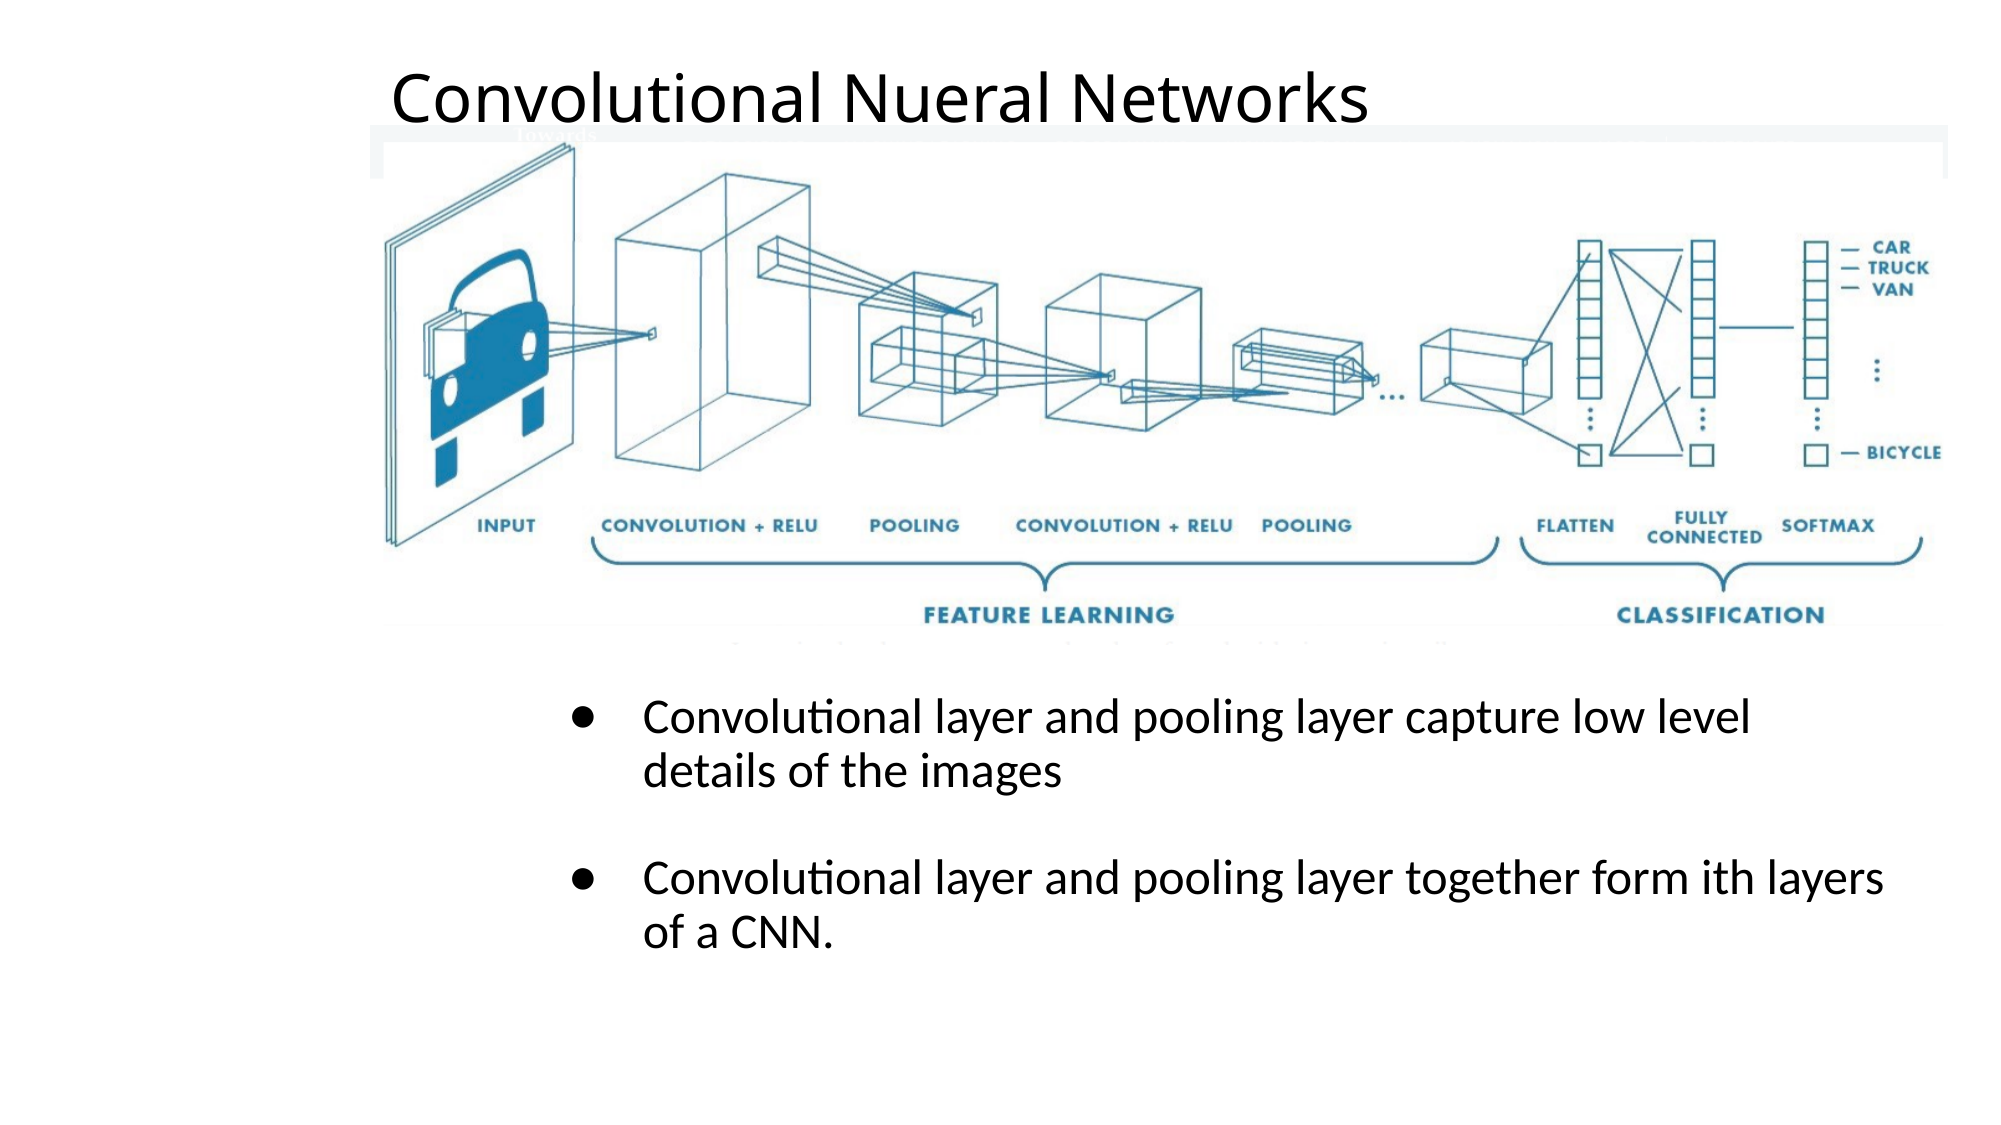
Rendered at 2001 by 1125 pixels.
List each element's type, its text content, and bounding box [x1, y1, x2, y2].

picture [370, 125, 1948, 645]
subtitle Convolutional layer and pooling layer capture low level details of the images Convolutional layer and pooling layer together form ith layers of a CNN. [522, 793, 1908, 980]
text_box Convolutional Nueral Networks [370, 35, 1948, 125]
